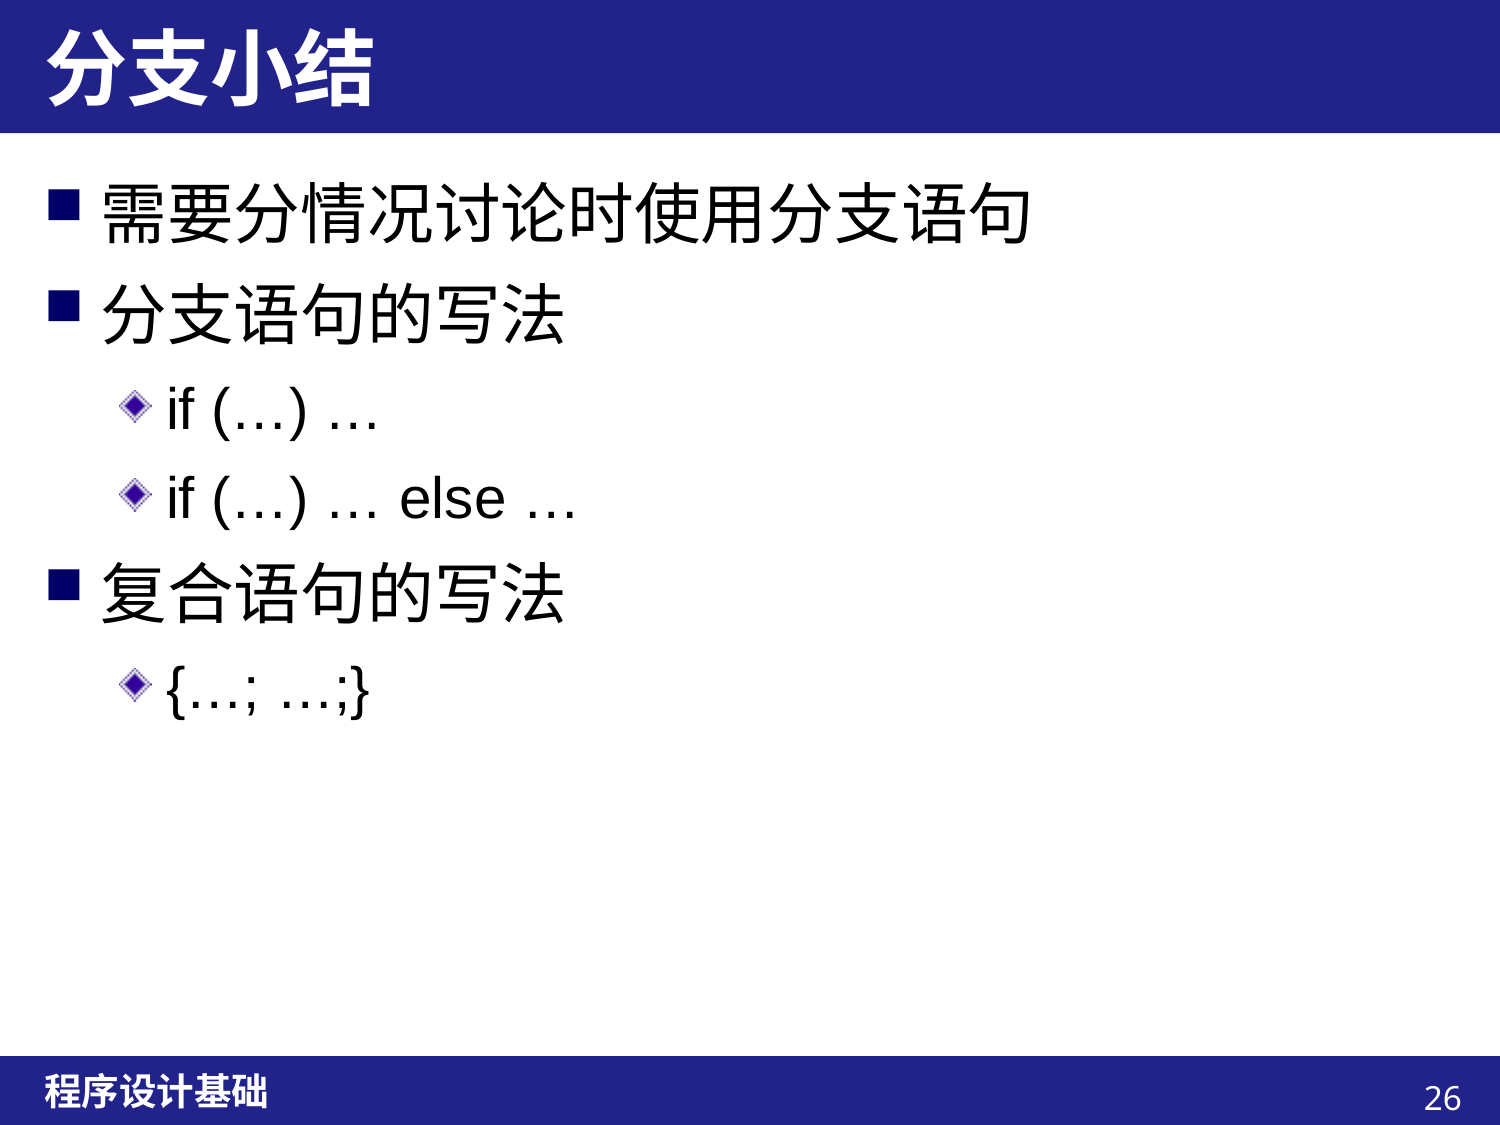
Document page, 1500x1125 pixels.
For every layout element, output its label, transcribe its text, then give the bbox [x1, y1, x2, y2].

title 分支小结 [29, 0, 1469, 134]
list 需要分情况讨论时使用分支语句 分支语句的写法 if (…) … if (…) … else … 复合语句的写法 {…; …;} [29, 156, 1469, 1034]
picture [119, 478, 152, 512]
picture [119, 390, 152, 423]
picture [119, 668, 152, 702]
